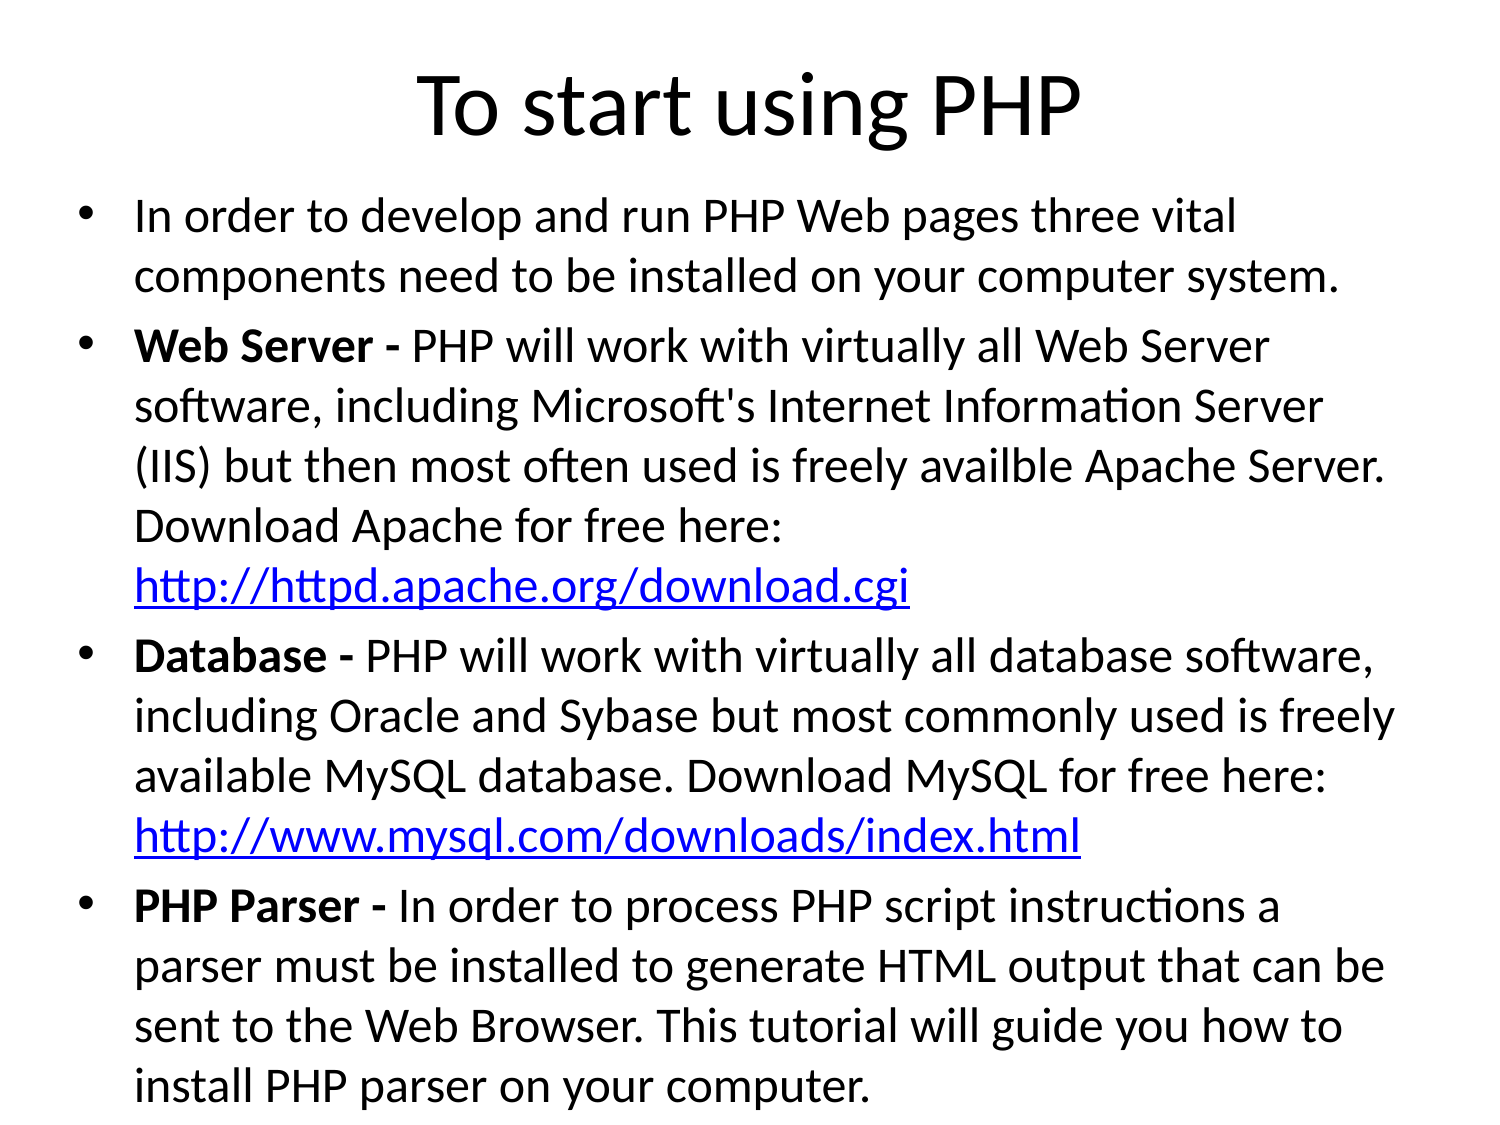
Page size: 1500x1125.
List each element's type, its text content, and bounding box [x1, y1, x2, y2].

title To start using PHP [75, 4, 1425, 193]
list In order to develop and run PHP Web pages three vital components need to be installed on your computer system. Web Server - PHP will work with virtually all Web Server software, including Microsoft's Internet Information Server (IIS) but then most often used is freely availble Apache Server. Download Apache for free here: http://httpd.apache.org/download.cgi Database - PHP will work with virtually all database software, including Oracle and Sybase but most commonly used is freely available MySQL database. Download MySQL for free here: http://www.mysql.com/downloads/index.html PHP Parser - In order to process PHP script instructions a parser must be installed to generate HTML output that can be sent to the Web Browser. This tutorial will guide you how to install PHP parser on your computer. [62, 174, 1413, 918]
